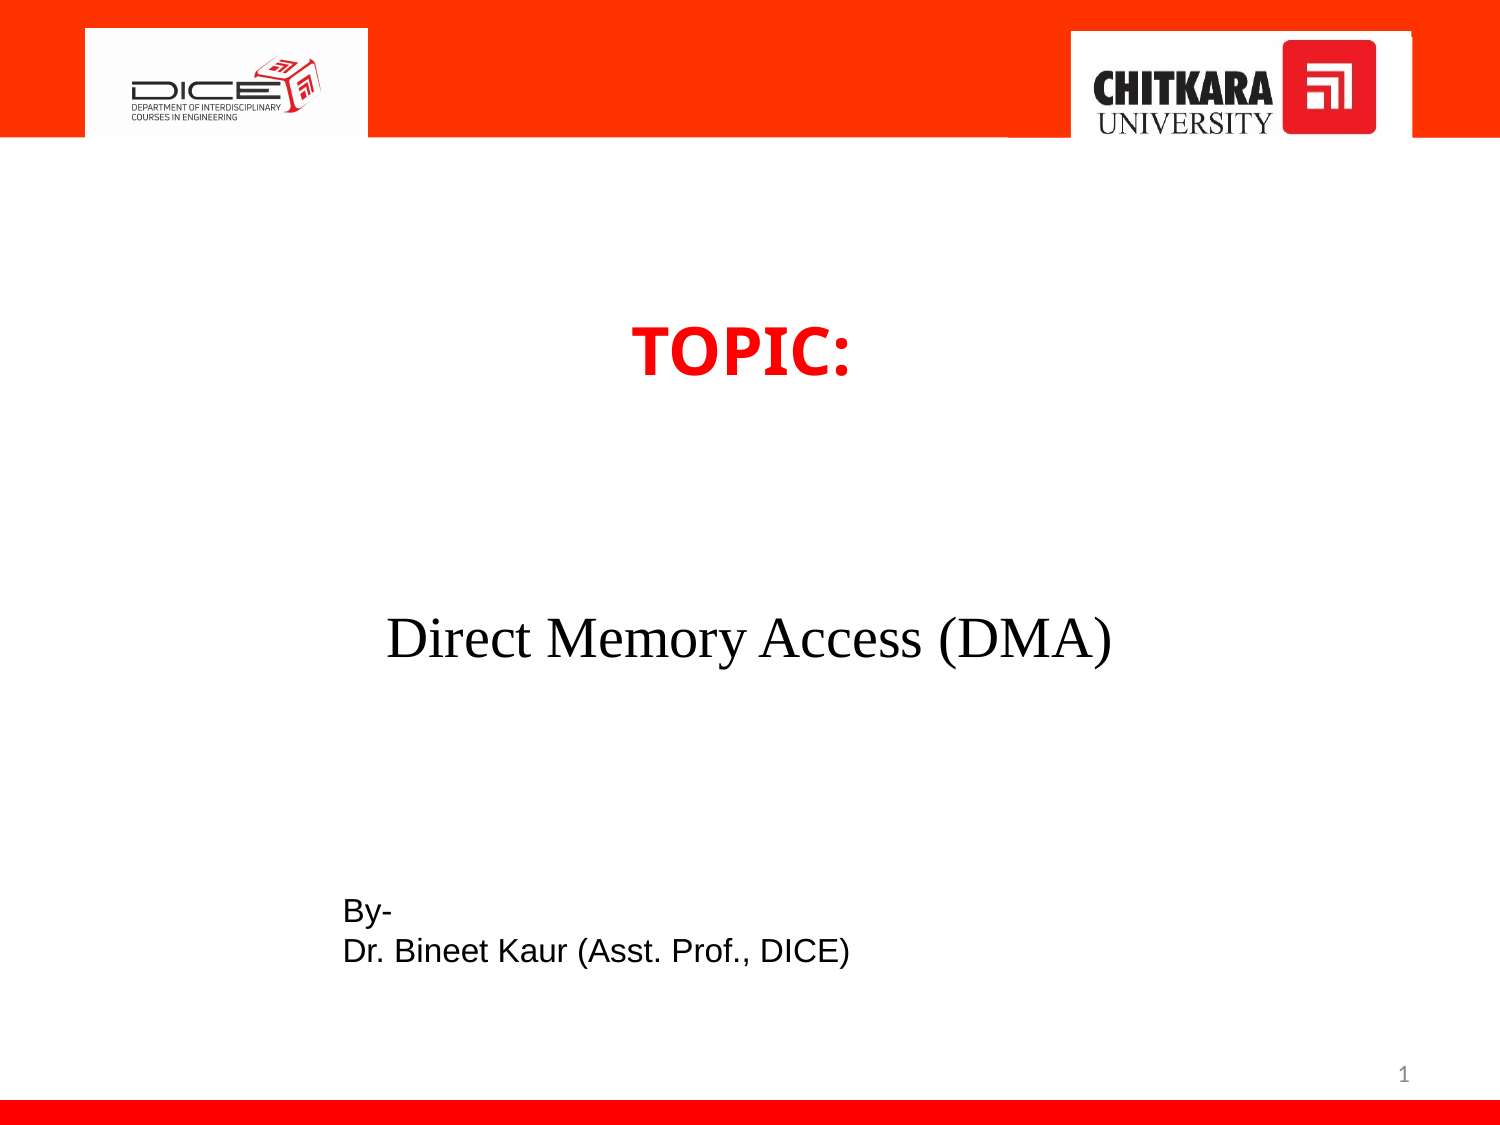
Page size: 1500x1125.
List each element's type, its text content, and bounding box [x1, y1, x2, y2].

text_box TOPIC: Direct Memory Access (DMA) [0, 137, 1500, 1043]
picture [85, 28, 368, 148]
slide_number 1 [1074, 1043, 1425, 1103]
picture [1074, 37, 1391, 137]
text_box By- Dr. Bineet Kaur (Asst. Prof., DICE) [327, 881, 1258, 977]
